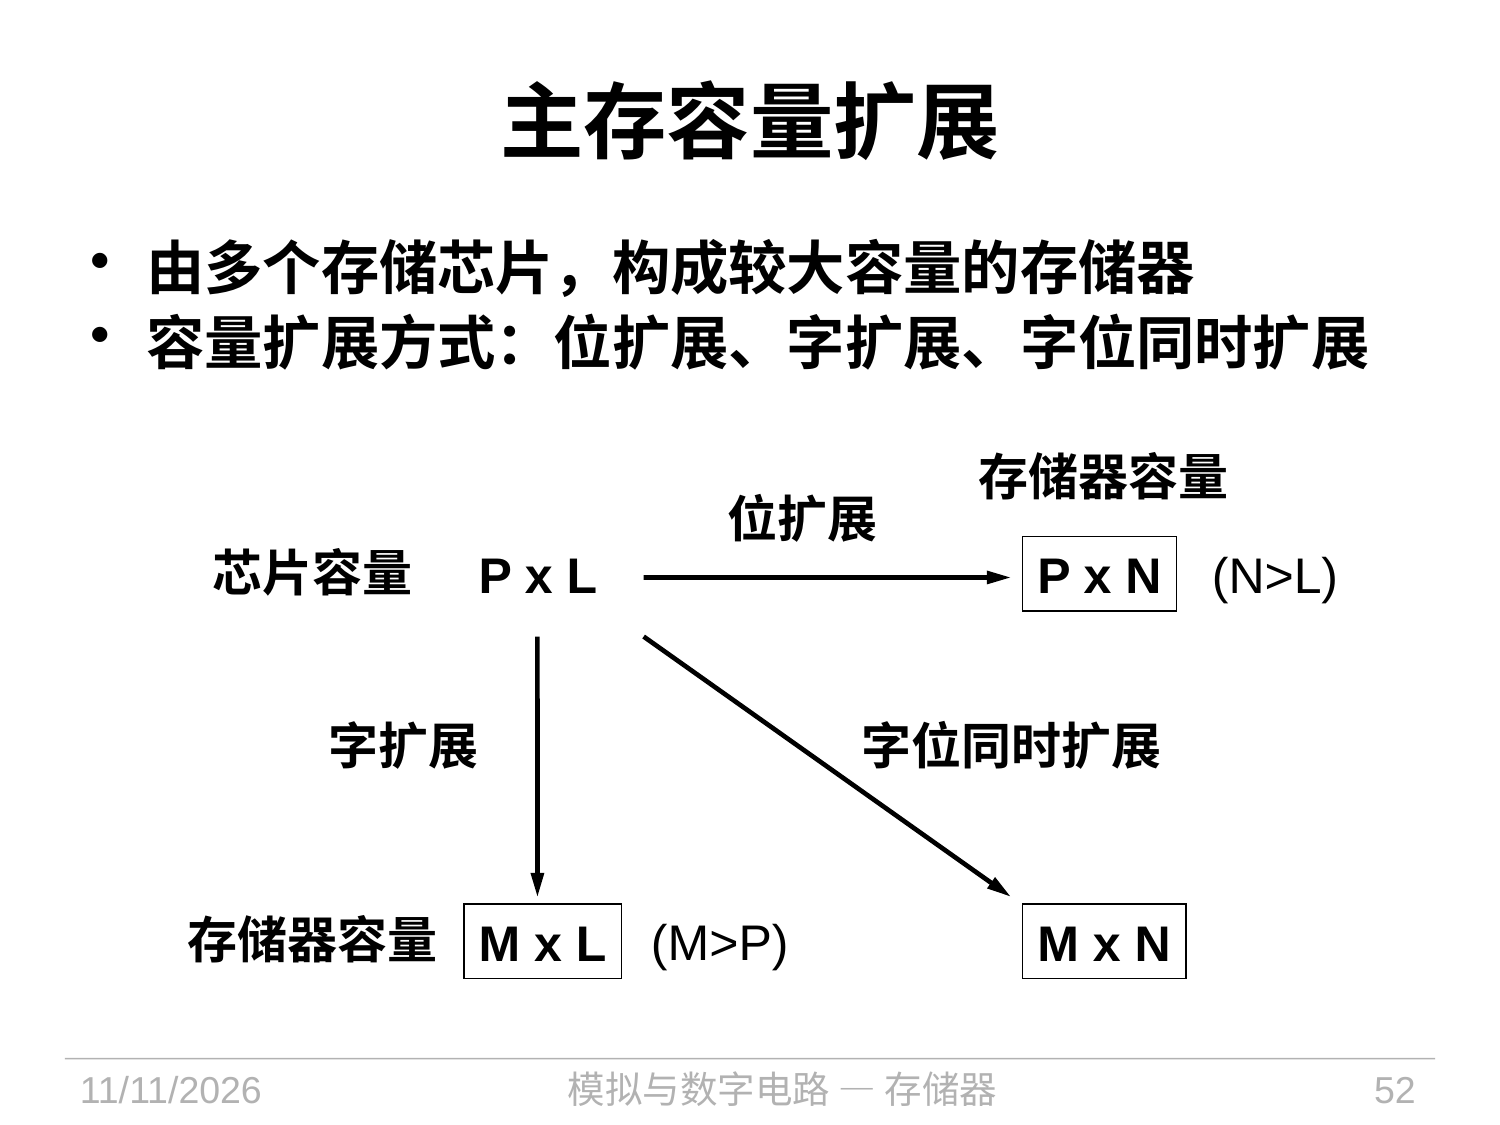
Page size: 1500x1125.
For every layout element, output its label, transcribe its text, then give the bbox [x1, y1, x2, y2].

text_box 芯片容量 [197, 533, 428, 609]
footer 模拟与数字电路 — 存储器 [359, 1058, 1205, 1125]
text_box 存储器容量 [963, 444, 1276, 478]
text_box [807, 636, 1187, 980]
title 主存容量扩展 [75, 24, 1425, 213]
text_box 存储器容量 [172, 907, 307, 977]
list 由多个存储芯片，构成较大容量的存储器 容量扩展方式：位扩展、字扩展、字位同时扩展 [75, 231, 1425, 528]
slide_number 52 [1230, 1058, 1431, 1125]
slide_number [64, 1058, 348, 1125]
text_box P x L [463, 536, 613, 612]
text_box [312, 636, 805, 980]
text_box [643, 480, 1355, 613]
